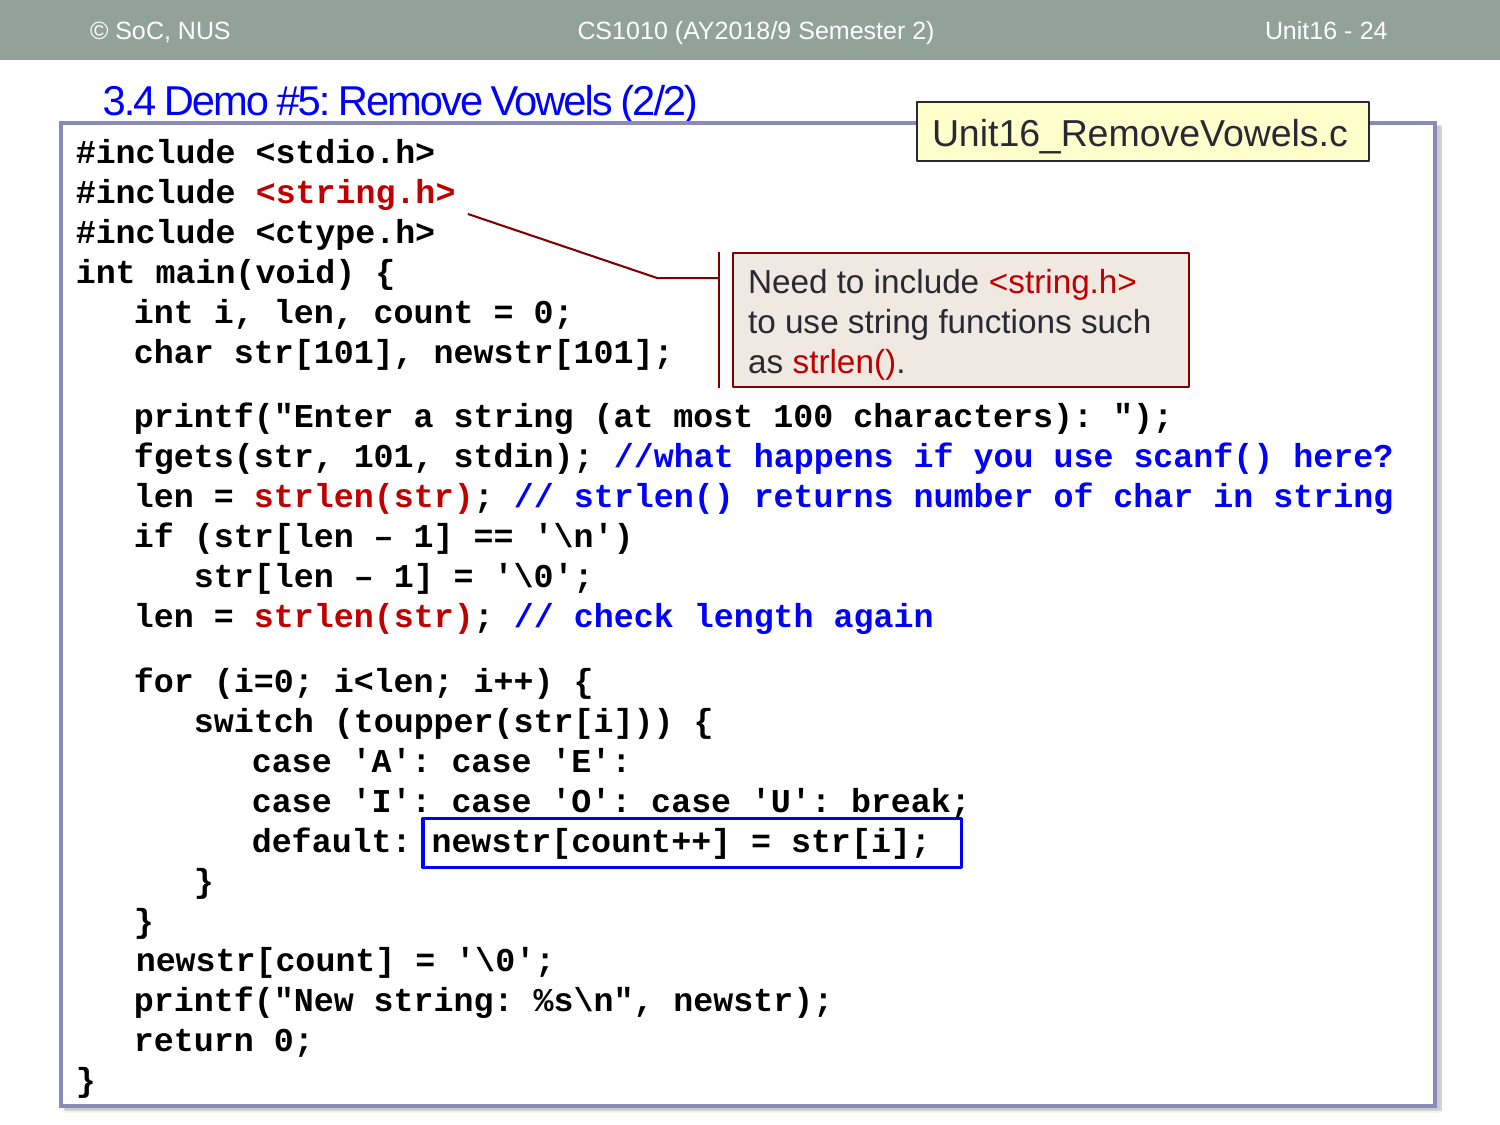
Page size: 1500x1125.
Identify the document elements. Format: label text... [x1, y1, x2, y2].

text_box #include <stdio.h> #include <string.h> #include <ctype.h> int main(void) { int i, len, count = 0; char str[101], newstr[101]; printf("Enter a string (at most 100 characters): "); fgets(str, 101, stdin); //what happens if you use scanf() here? len = strlen(str); // strlen() returns number of char in string if (str[len – 1] == '\n') str[len – 1] = '\0'; len = strlen(str); // check length again for (i=0; i<len; i++) { switch (toupper(str[i])) { case 'A': case 'E': case 'I': case 'O': case 'U': break; default: newstr[count++] = str[i]; } } newstr[count] = '\0'; printf("New string: %s\n", newstr); return 0; } [61, 122, 1436, 1107]
text_box Need to include <string.h> to use string functions such as strlen(). [733, 253, 1189, 387]
slide_number Unit16 - 24 [1250, 3, 1425, 57]
slide_number © SoC, NUS [75, 3, 550, 57]
title 3.4 Demo #5: Remove Vowels (2/2) [87, 62, 1463, 136]
text_box [423, 818, 962, 868]
text_box Unit16_RemoveVowels.c [915, 99, 1371, 163]
footer CS1010 (AY2018/9 Semester 2) [562, 3, 1238, 57]
